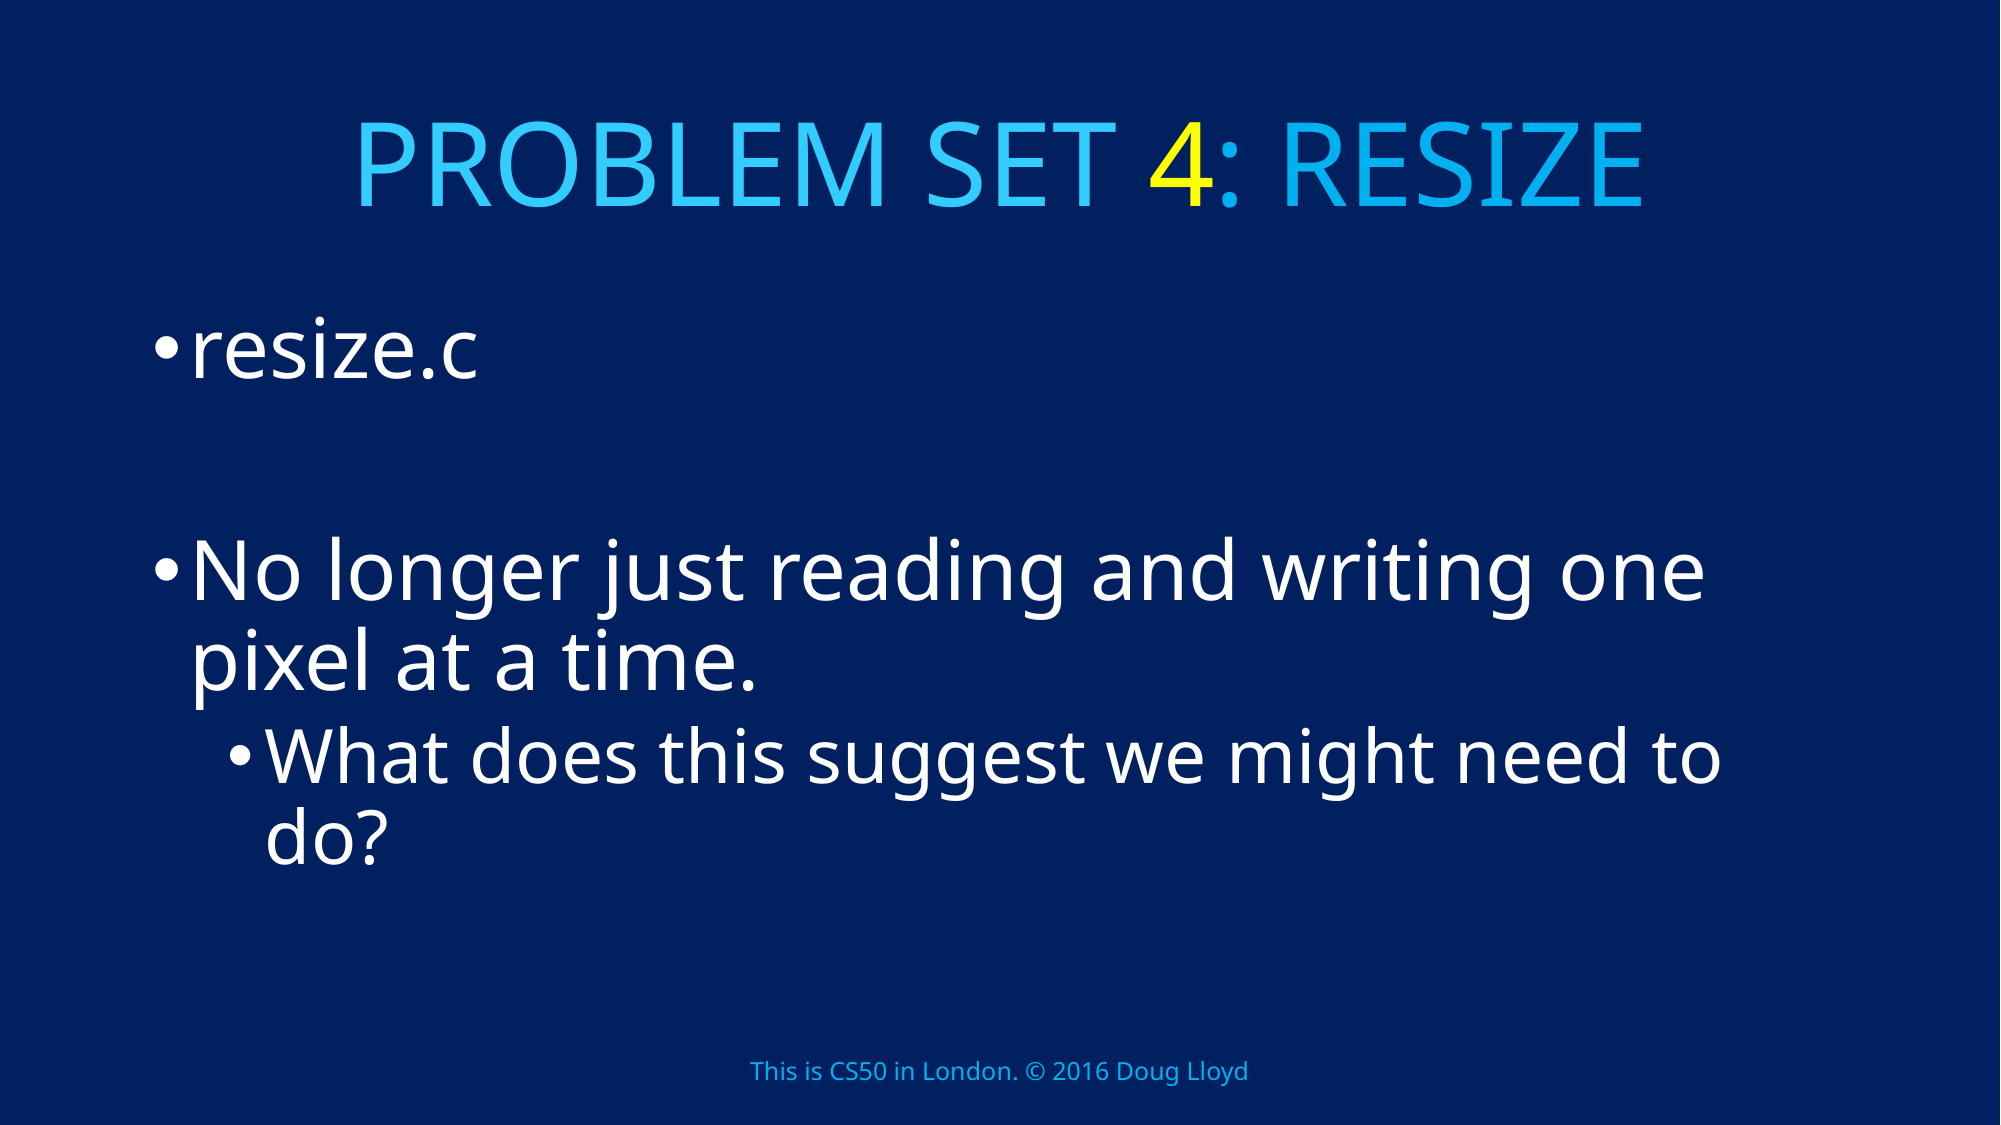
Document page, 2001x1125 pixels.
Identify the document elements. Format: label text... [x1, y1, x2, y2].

footer This is CS50 in London. © 2016 Doug Lloyd [662, 1042, 1338, 1103]
title PROBLEM SET 4: RESIZE [137, 59, 1863, 278]
list resize.c No longer just reading and writing one pixel at a time. What does this suggest we might need to do? [137, 299, 1863, 1014]
